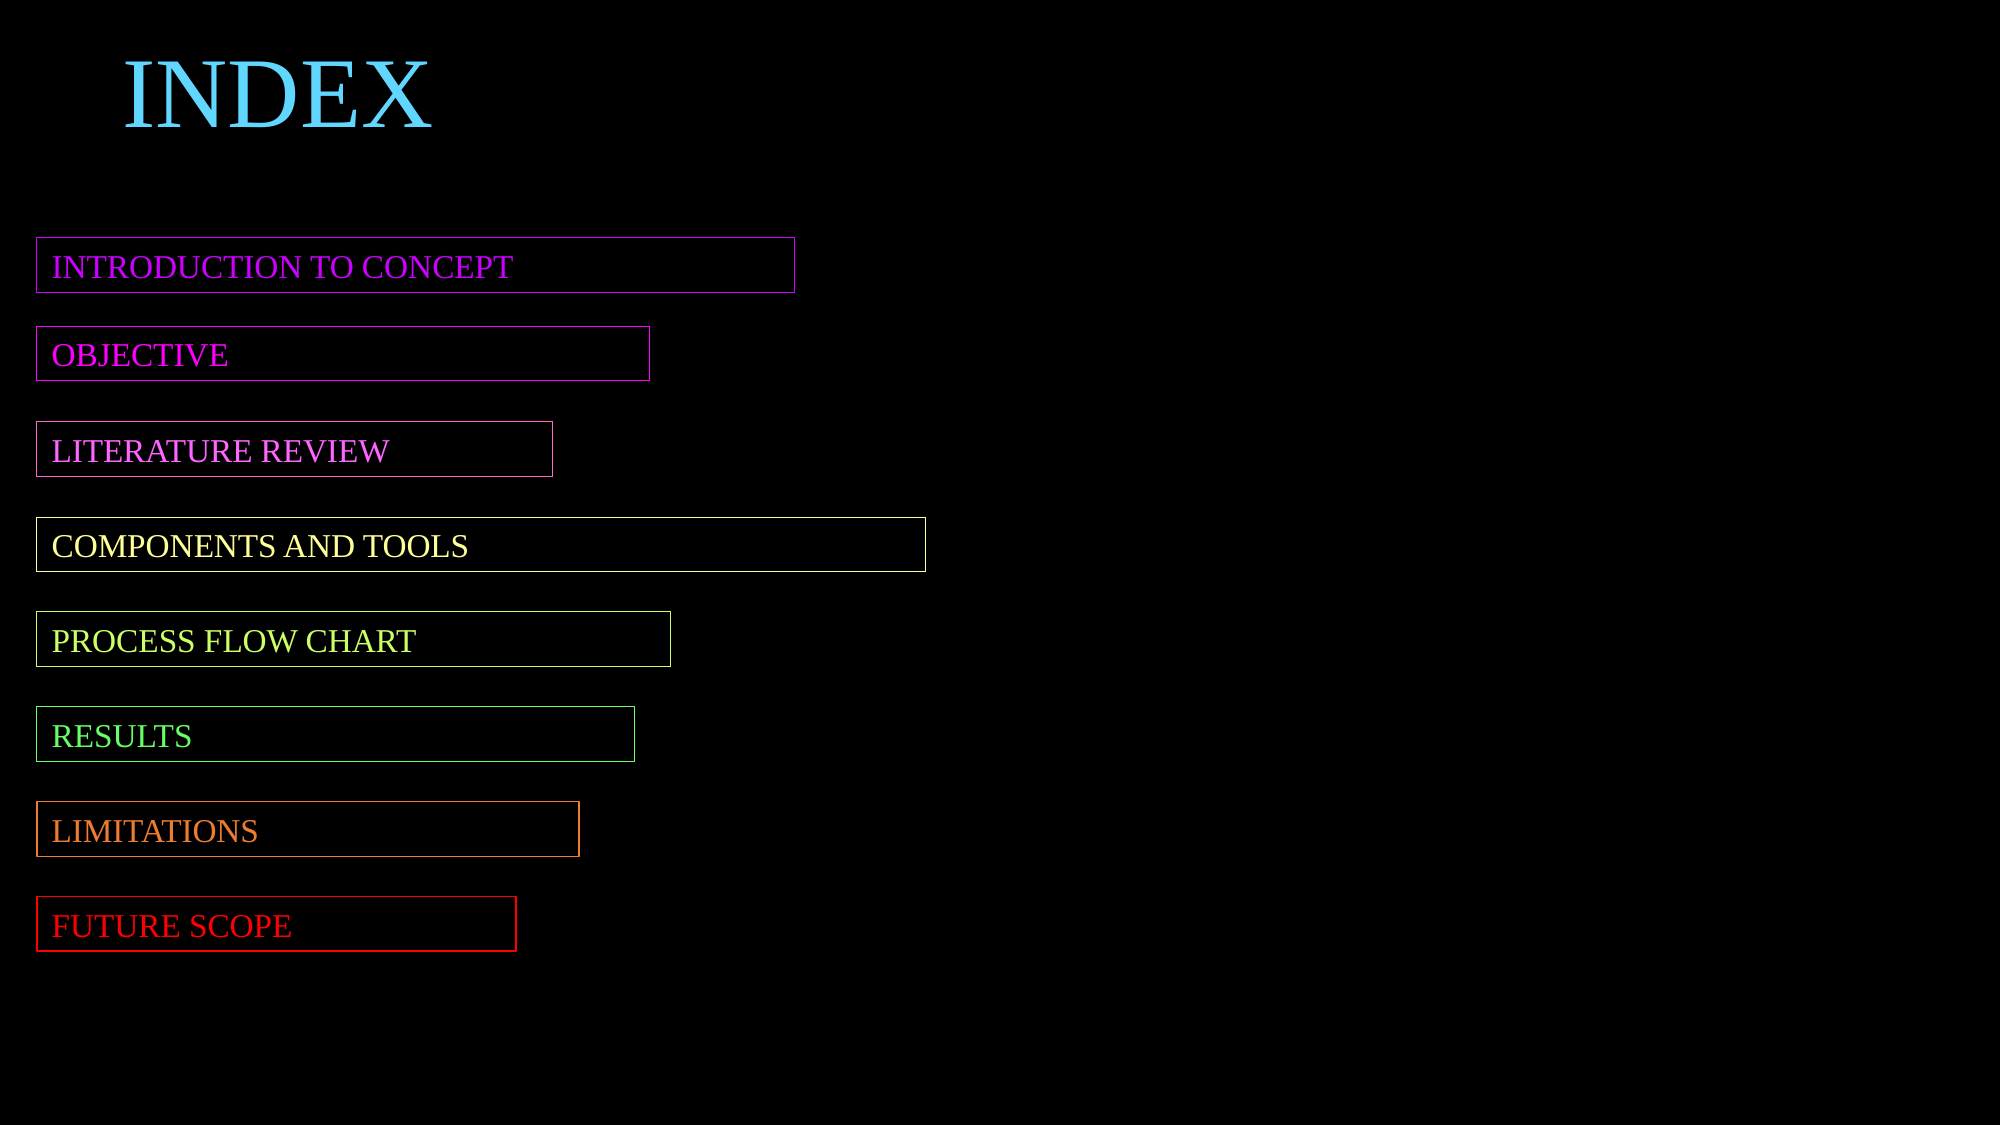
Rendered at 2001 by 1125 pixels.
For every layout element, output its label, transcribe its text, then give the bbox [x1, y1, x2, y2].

text_box OBJECTIVE [36, 326, 650, 381]
text_box LIMITATIONS [36, 801, 579, 857]
text_box COMPONENTS AND TOOLS [36, 517, 926, 572]
text_box INDEX [107, 20, 822, 156]
text_box PROCESS FLOW CHART [36, 611, 671, 667]
text_box FUTURE SCOPE [36, 896, 516, 952]
text_box LITERATURE REVIEW [36, 421, 553, 477]
text_box RESULTS [36, 706, 635, 762]
text_box INTRODUCTION TO CONCEPT [36, 237, 795, 293]
